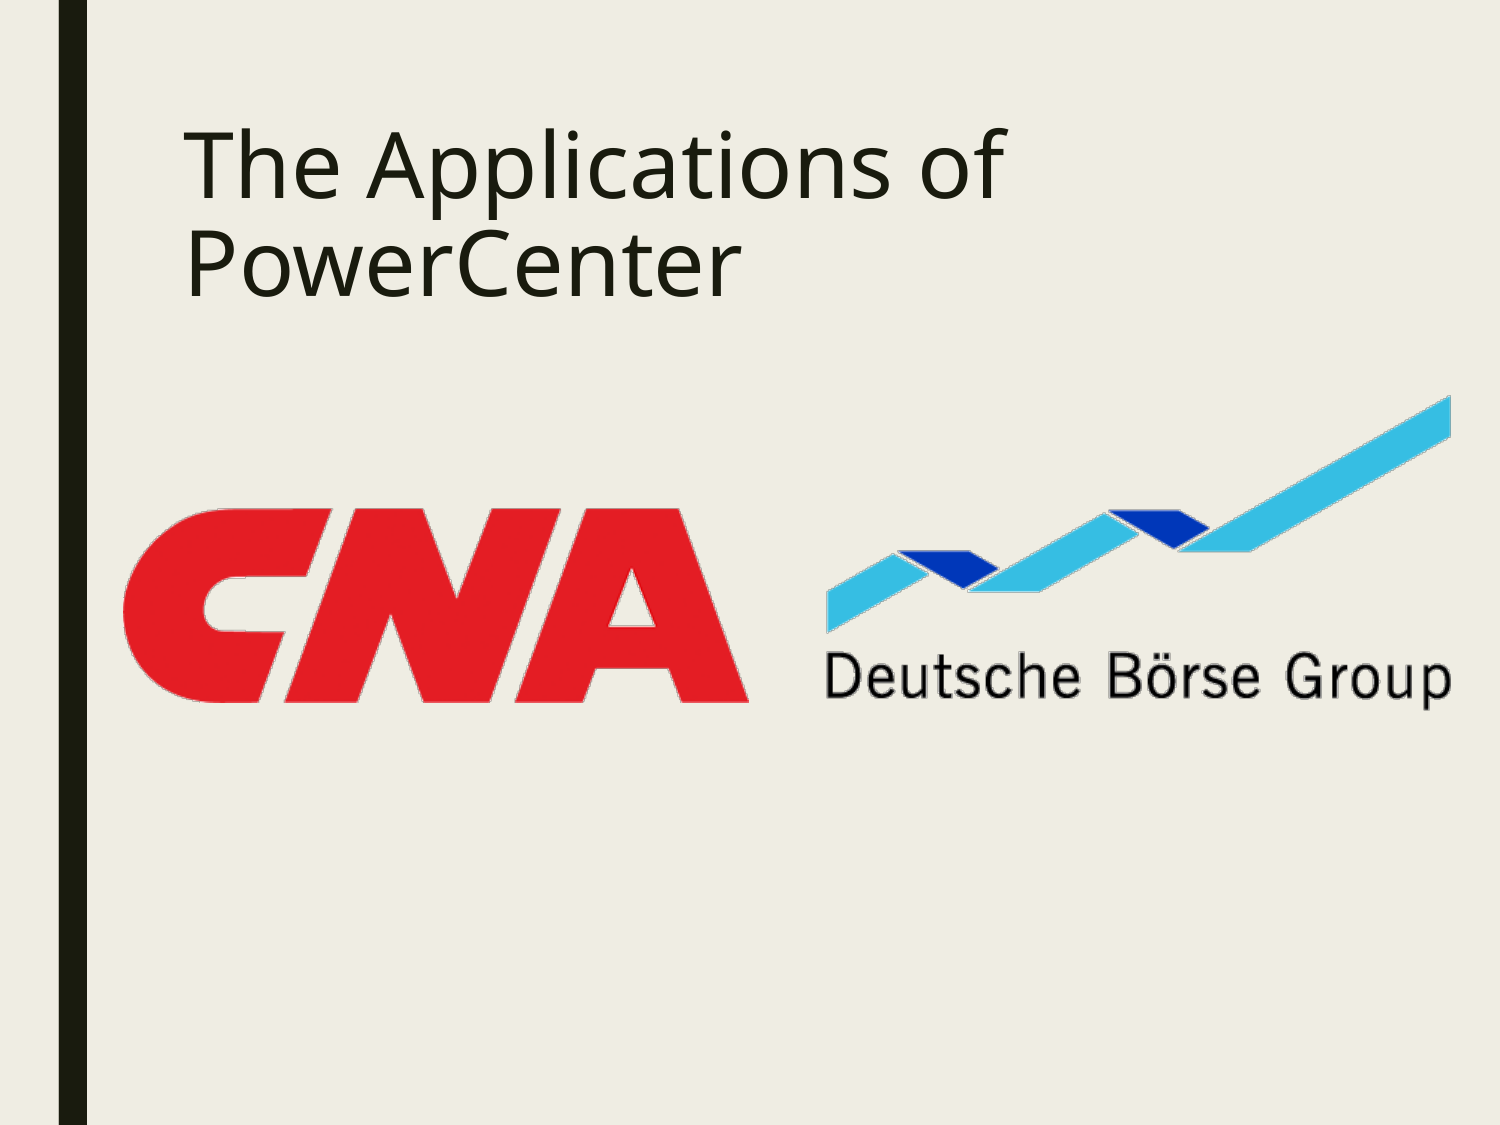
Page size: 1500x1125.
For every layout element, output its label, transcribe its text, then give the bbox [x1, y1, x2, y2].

picture [811, 388, 1466, 718]
picture [123, 374, 749, 704]
title The Applications of PowerCenter [168, 112, 1351, 357]
